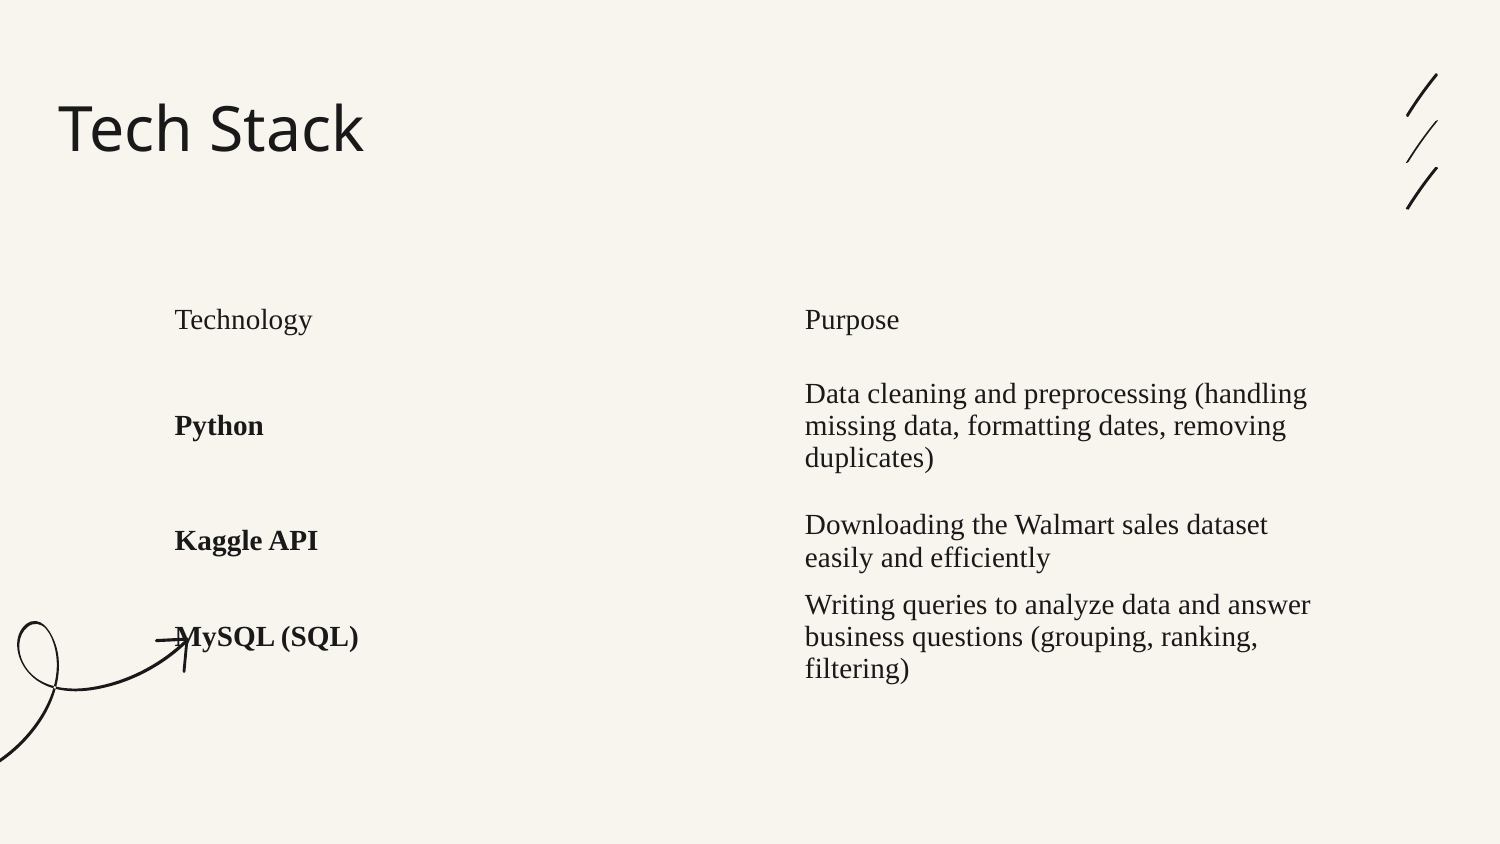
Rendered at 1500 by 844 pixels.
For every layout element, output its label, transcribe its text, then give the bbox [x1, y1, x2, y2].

table_cell Data cleaning and preprocessing (handling missing data, formatting dates, removing duplicates) [790, 350, 1339, 501]
title Tech Stack [43, 73, 1268, 189]
table_header Technology [160, 290, 790, 350]
table_cell MySQL (SQL) [160, 581, 790, 693]
table_cell Kaggle API [160, 501, 790, 581]
table_cell Python [160, 350, 790, 501]
table_header Purpose [790, 290, 1339, 350]
table_cell Downloading the Walmart sales dataset easily and efficiently [790, 501, 1339, 581]
table_cell Writing queries to analyze data and answer business questions (grouping, ranking, filtering) [790, 581, 1339, 693]
